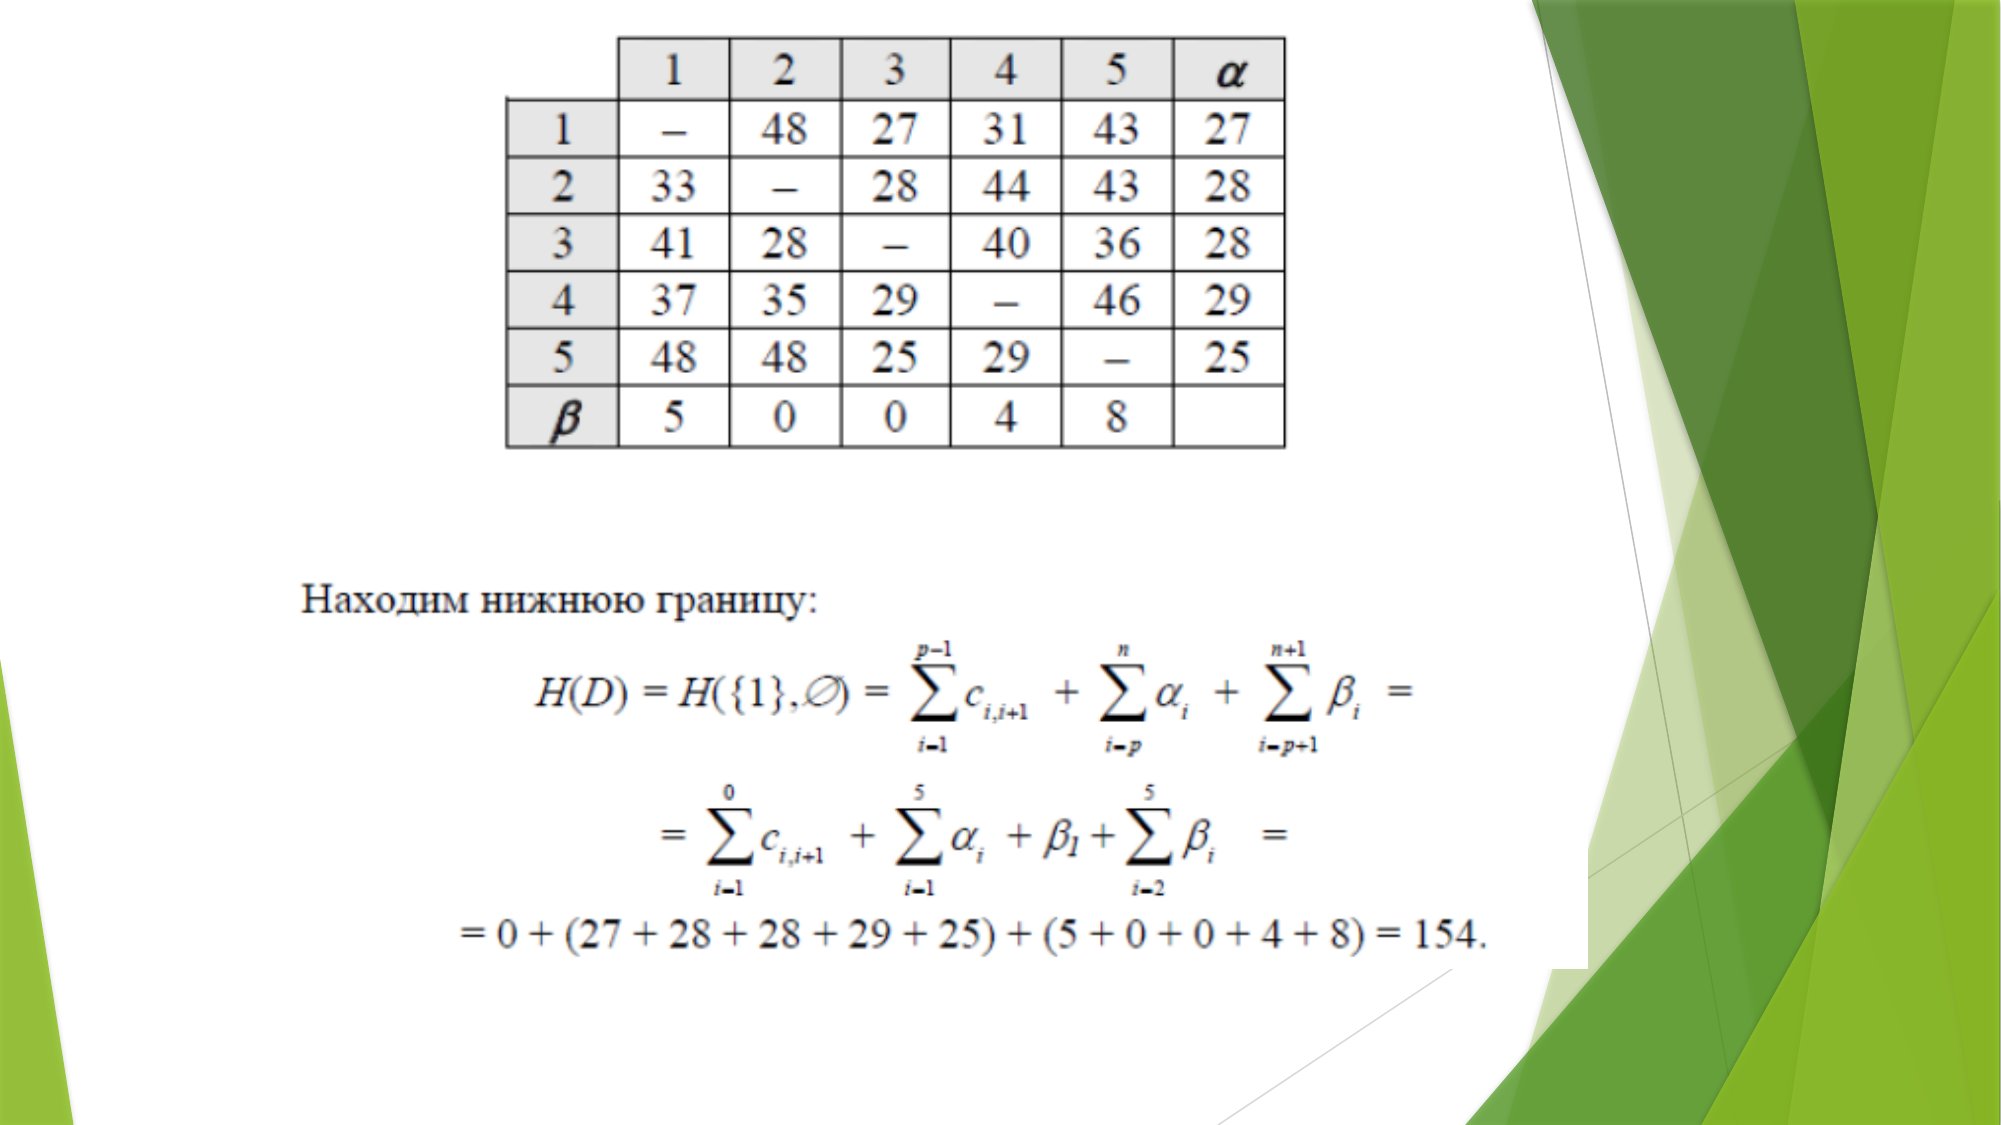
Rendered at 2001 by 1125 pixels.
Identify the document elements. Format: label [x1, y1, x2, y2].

picture [460, 19, 1300, 469]
picture [199, 548, 1588, 969]
